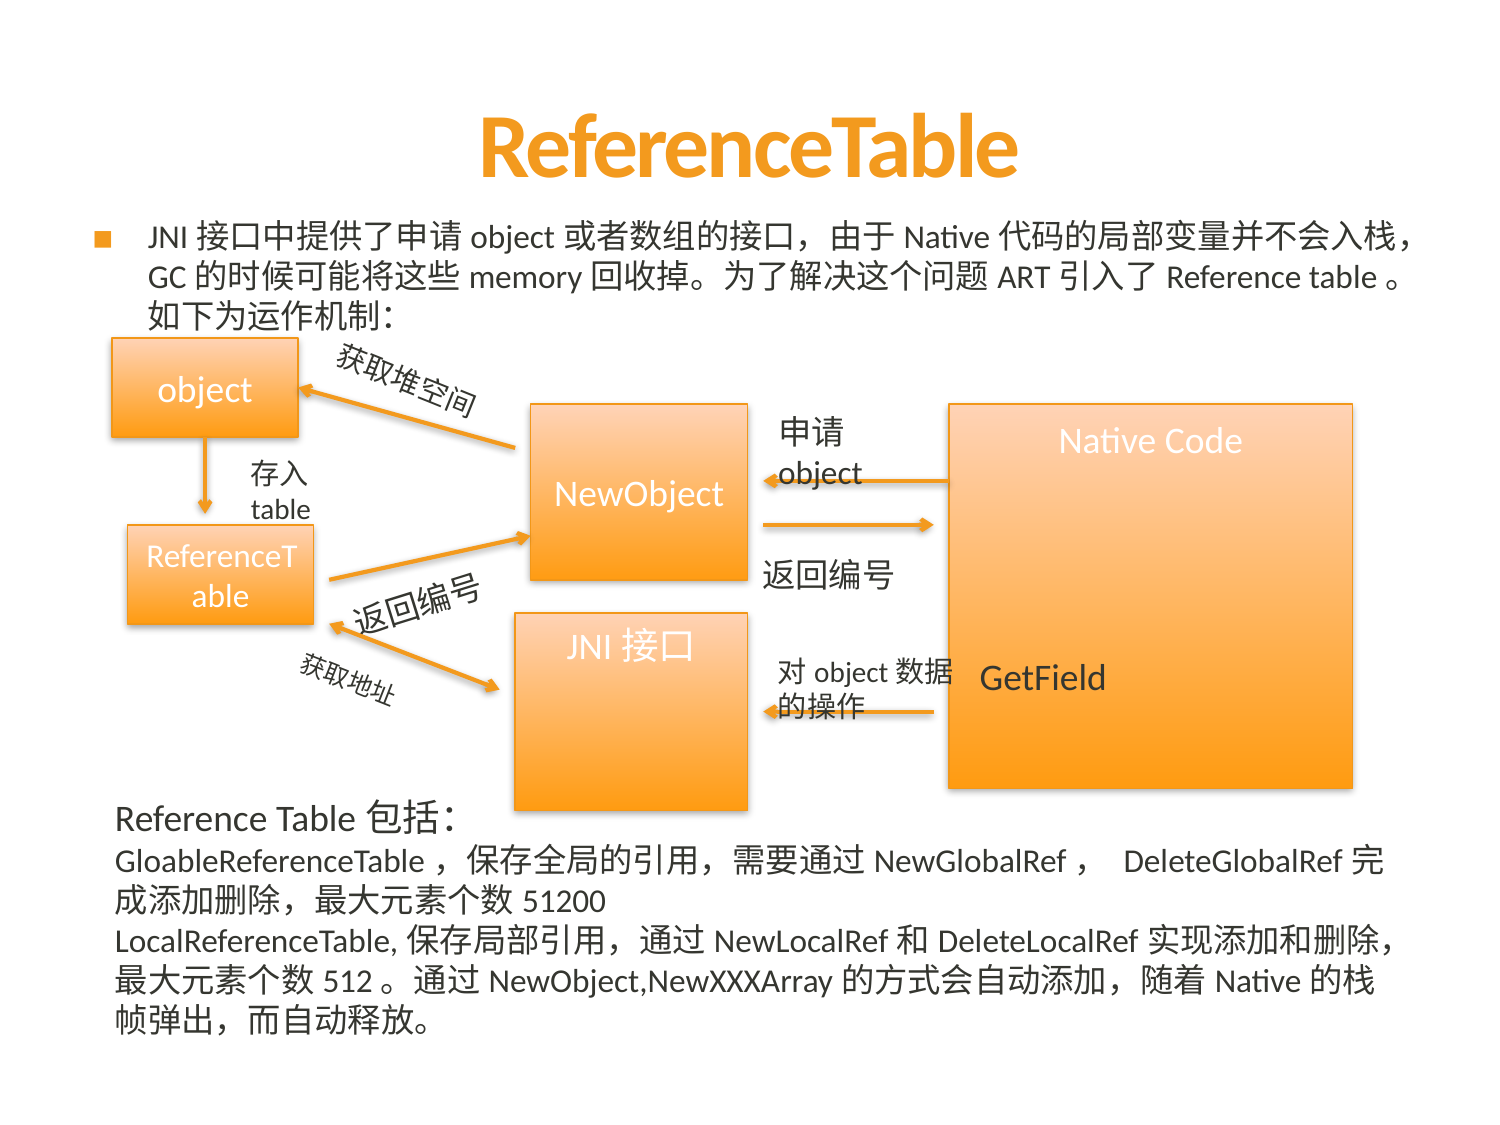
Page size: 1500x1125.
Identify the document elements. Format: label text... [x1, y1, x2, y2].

text_box Reference Table包括： GloableReferenceTable，保存全局的引用，需要通过NewGlobalRef， DeleteGlobalRef完成添加删除，最大元素个数51200 LocalReferenceTable,保存局部引用，通过NewLocalRef和DeleteLocalRef实现添加和删除，最大元素个数512。通过NewObject,NewXXXArray的方式会自动添加，随着Native的栈帧弹出，而自动释放。 [100, 786, 1412, 1087]
list JNI接口中提供了申请object或者数组的接口，由于Native代码的局部变量并不会入栈，GC的时候可能将这些memory回收掉。为了解决这个问题ART引入了Reference table。如下为运作机制： [76, 208, 1436, 1125]
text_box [111, 337, 1353, 811]
title ReferenceTable [75, 99, 1425, 287]
